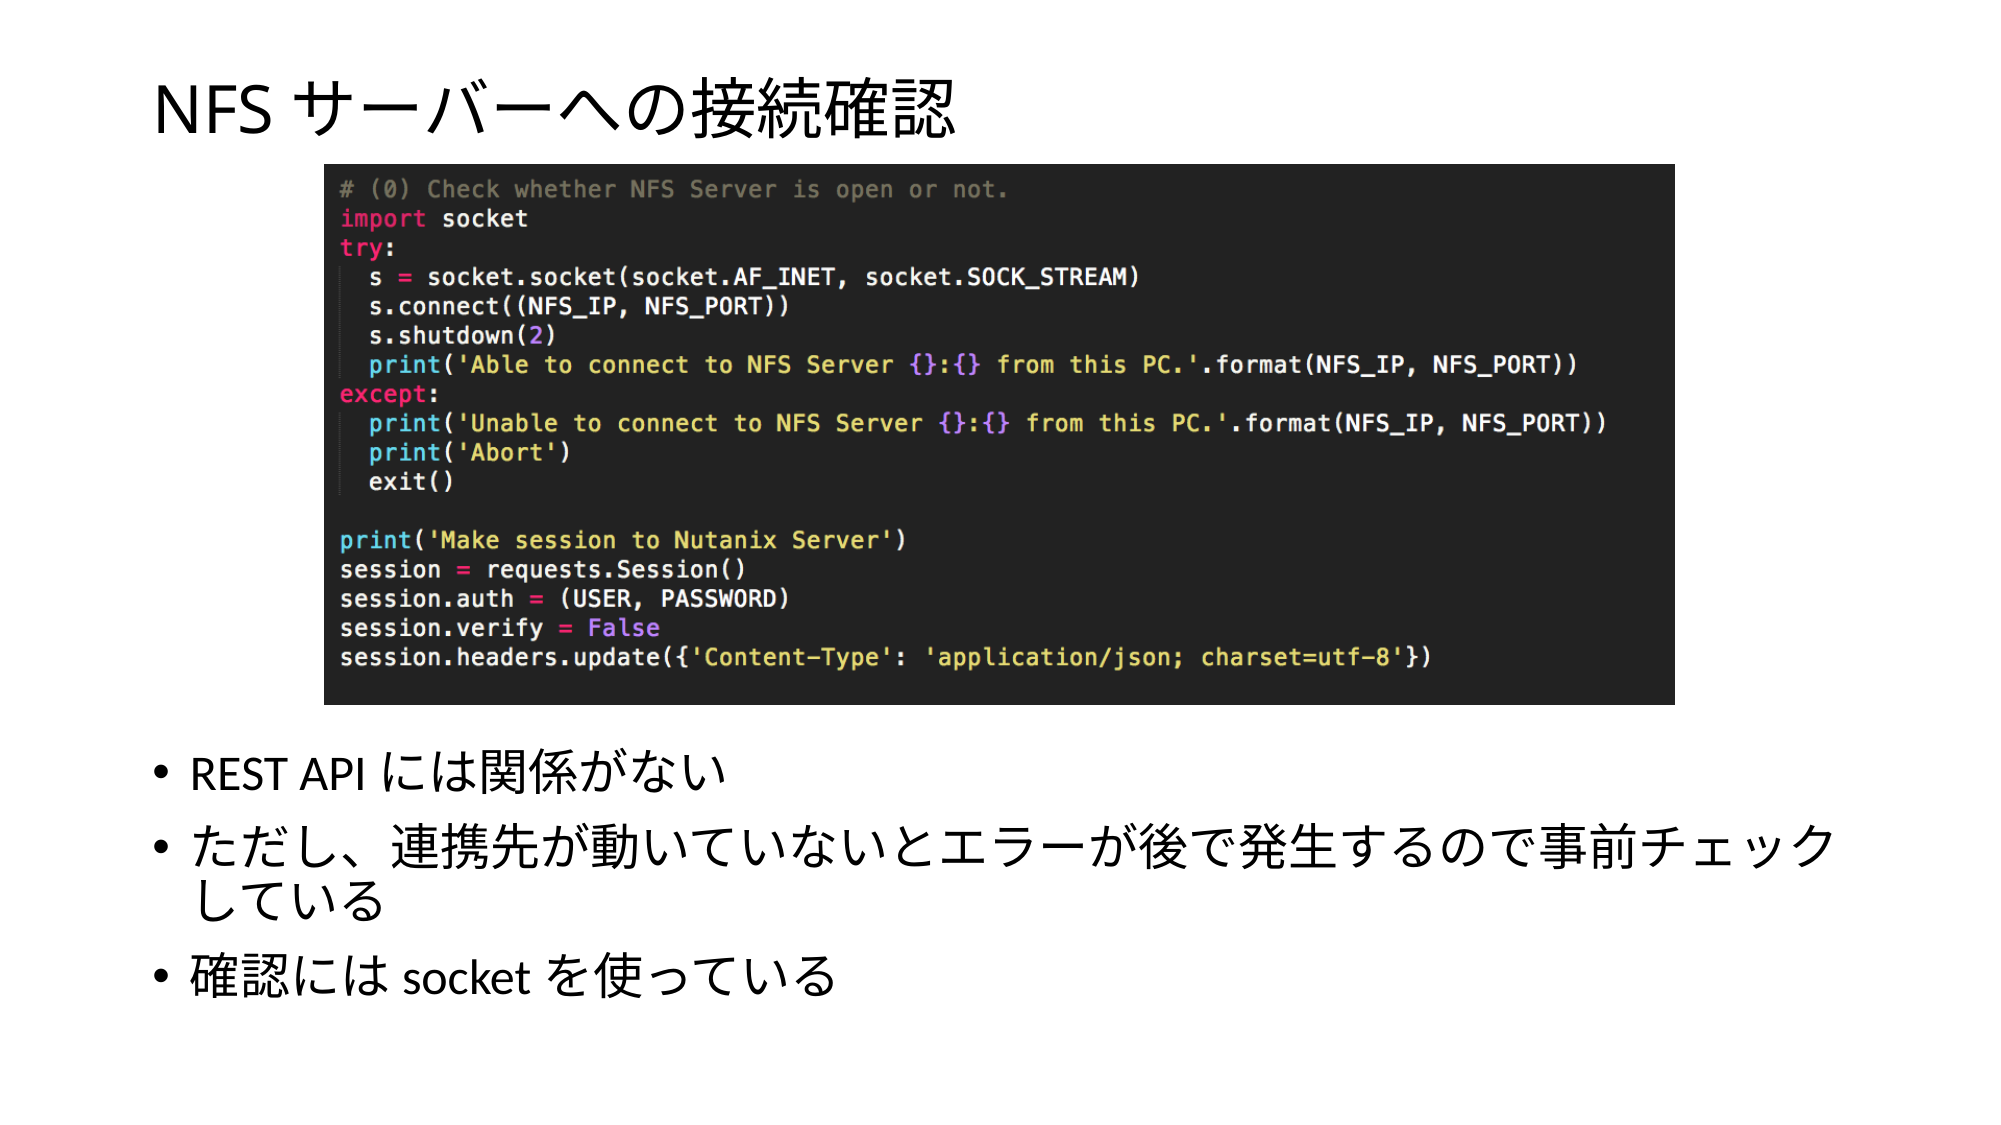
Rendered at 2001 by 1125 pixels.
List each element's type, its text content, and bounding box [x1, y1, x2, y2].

picture [324, 164, 1675, 705]
list REST APIには関係がない ただし、連携先が動いていないとエラーが後で発生するので事前チェックしている 確認にはsocketを使っている [137, 210, 1863, 1066]
title NFSサーバーへの接続確認 [137, 59, 1863, 165]
